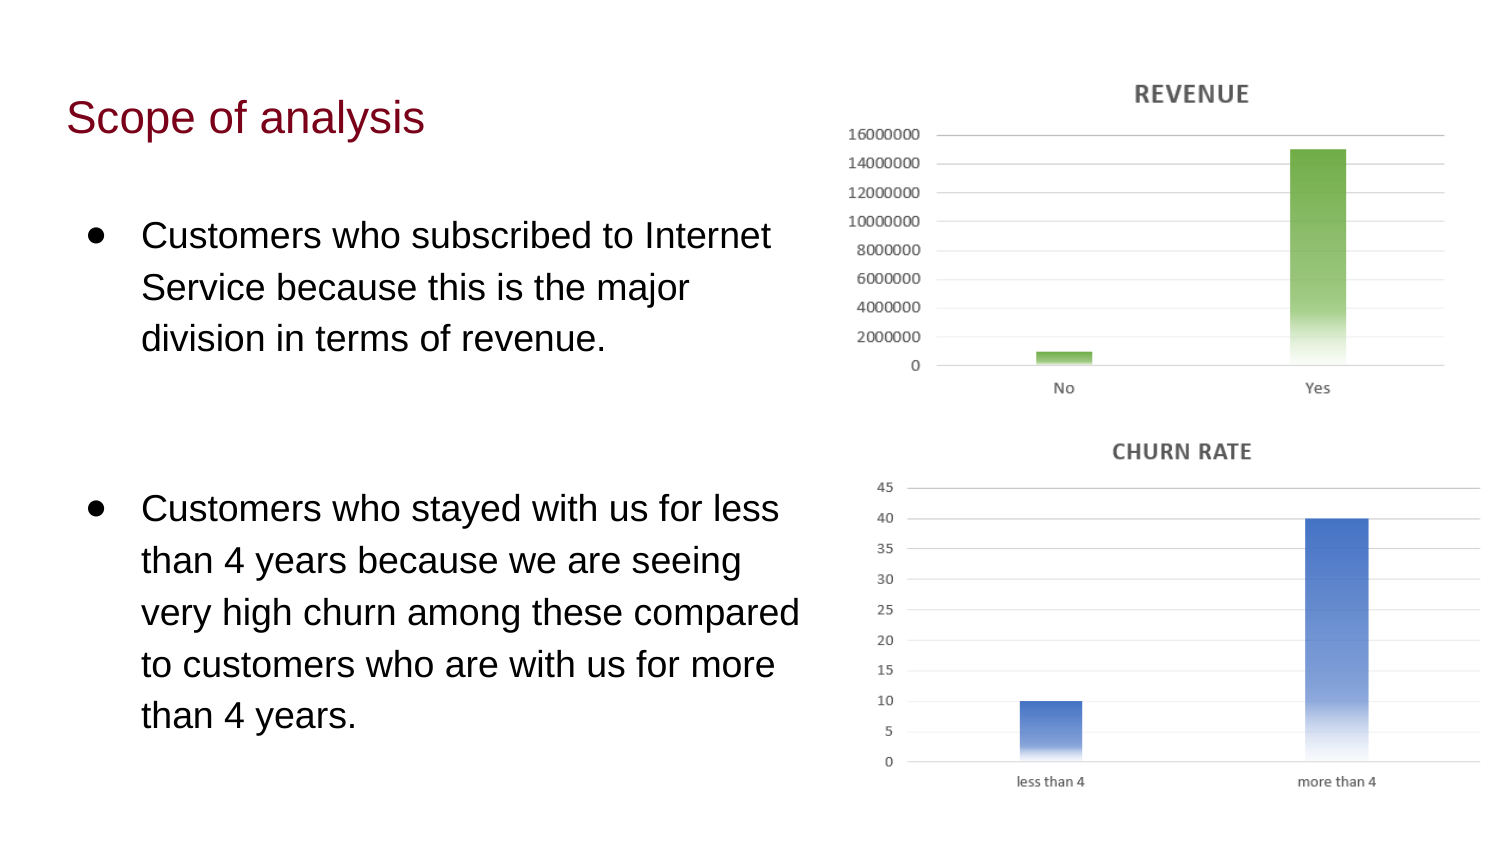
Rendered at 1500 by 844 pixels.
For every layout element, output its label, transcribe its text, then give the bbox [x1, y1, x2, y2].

picture [848, 79, 1463, 410]
list Customers who subscribed to Internet Service because this is the major division in terms of revenue. Customers who stayed with us for less than 4 years because we are seeing very high churn among these compared to customers who are with us for more than 4 years. [51, 189, 836, 750]
title Scope of analysis [51, 72, 1449, 167]
picture [873, 433, 1488, 796]
